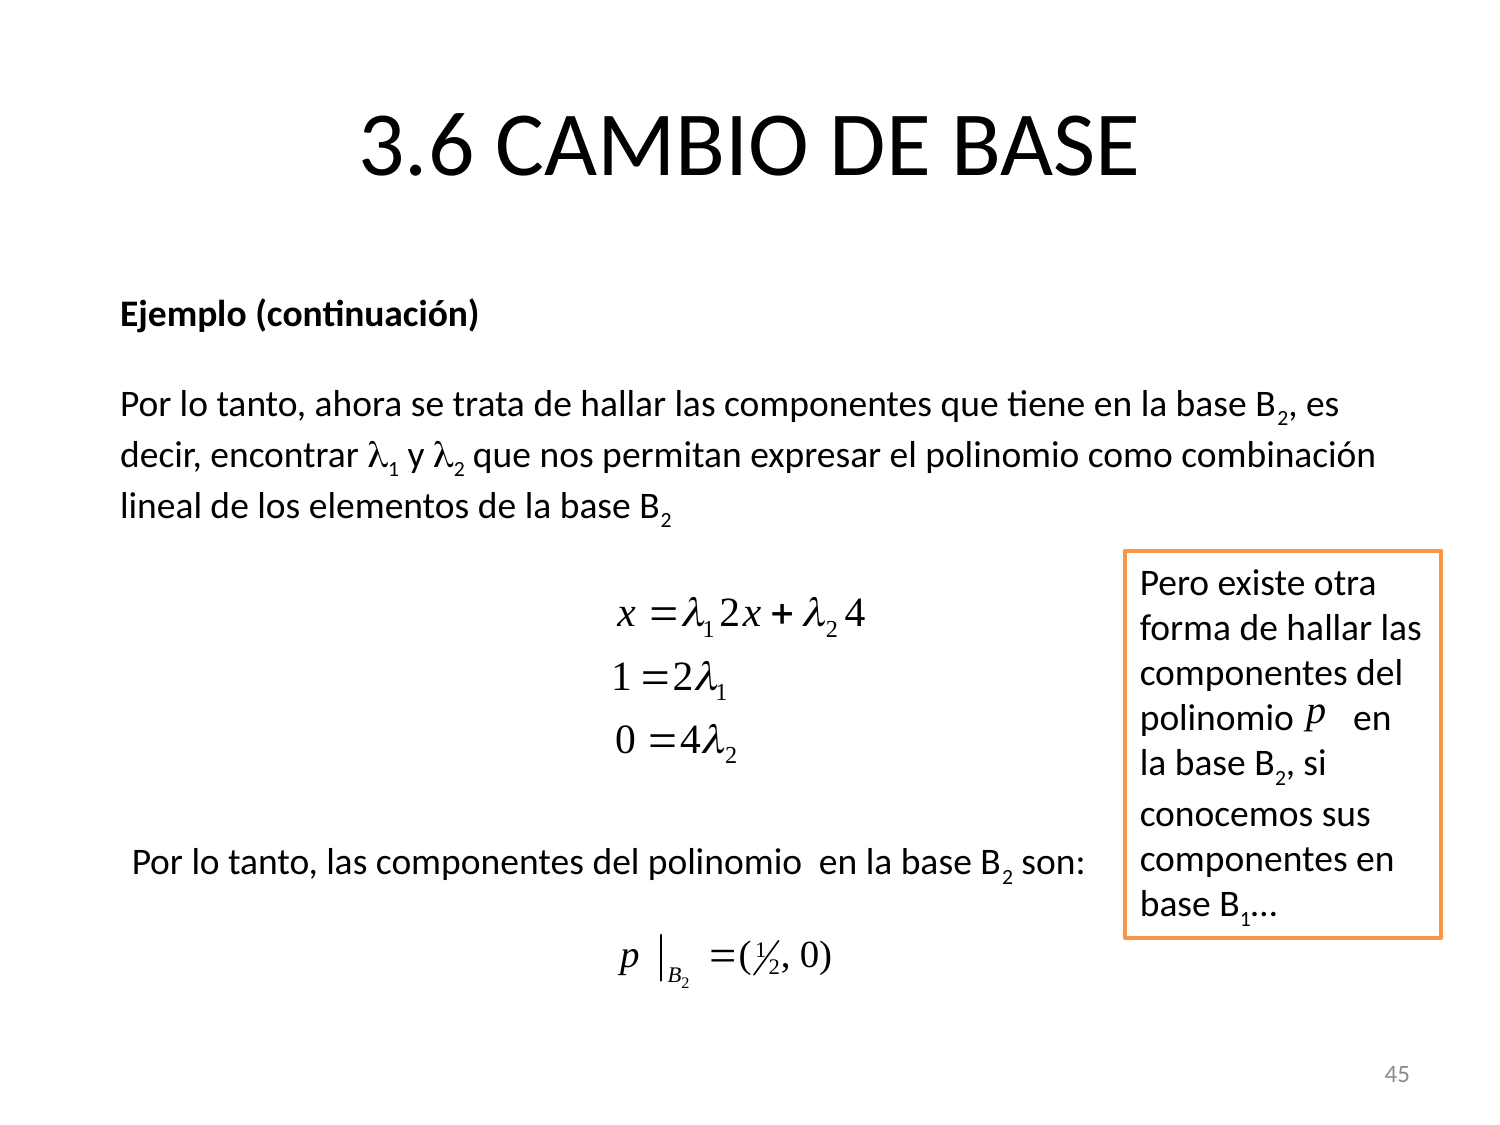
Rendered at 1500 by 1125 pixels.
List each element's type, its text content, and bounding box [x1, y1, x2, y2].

text_box Ejemplo (continuación) Por lo tanto, ahora se trata de hallar las componentes que tiene en la base B2, es decir, encontrar 1 y 2 que nos permitan expresar el polinomio como combinación lineal de los elementos de la base B2 [105, 281, 1430, 540]
text_box Por lo tanto, las componentes del polinomio en la base B2 son: [117, 829, 1123, 896]
slide_number 45 [1074, 1042, 1425, 1103]
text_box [609, 925, 840, 997]
title 3.6 CAMBIO DE BASE [75, 45, 1425, 233]
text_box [609, 585, 873, 774]
text_box Pero existe otra forma de hallar las componentes del polinomio en la base B2, si conocemos sus componentes en base B1… [1123, 549, 1443, 940]
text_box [1294, 686, 1336, 740]
